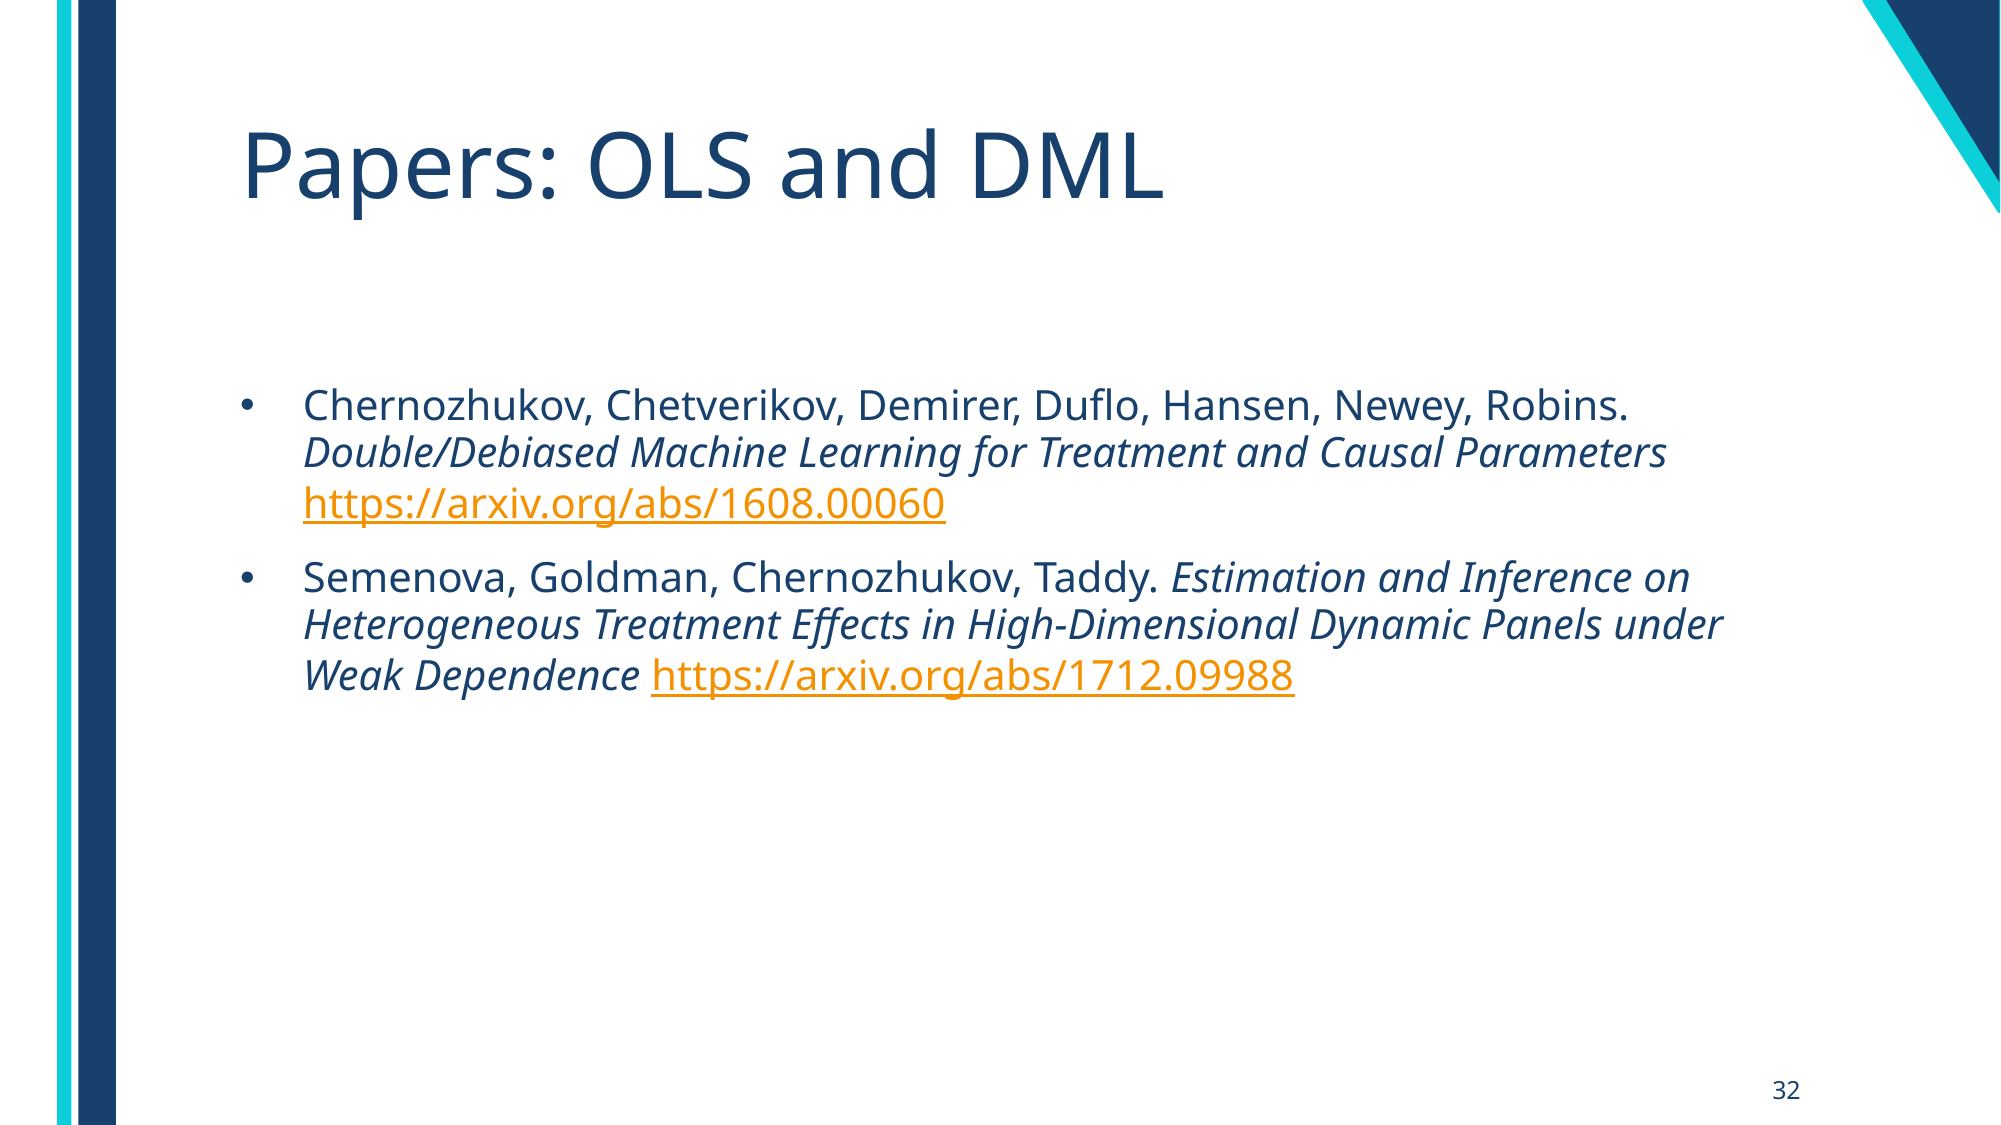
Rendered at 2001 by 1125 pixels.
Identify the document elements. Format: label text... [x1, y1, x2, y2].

list Chernozhukov, Chetverikov, Demirer, Duflo, Hansen, Newey, Robins. Double/Debiased Machine Learning for Treatment and Causal Parameters https://arxiv.org/abs/1608.00060 Semenova, Goldman, Chernozhukov, Taddy. Estimation and Inference on Heterogeneous Treatment Effects in High-Dimensional Dynamic Panels under Weak Dependence https://arxiv.org/abs/1712.09988 [225, 375, 1800, 963]
slide_number 31 [1553, 1058, 1816, 1125]
title Papers: OLS and DML [225, 112, 1800, 357]
